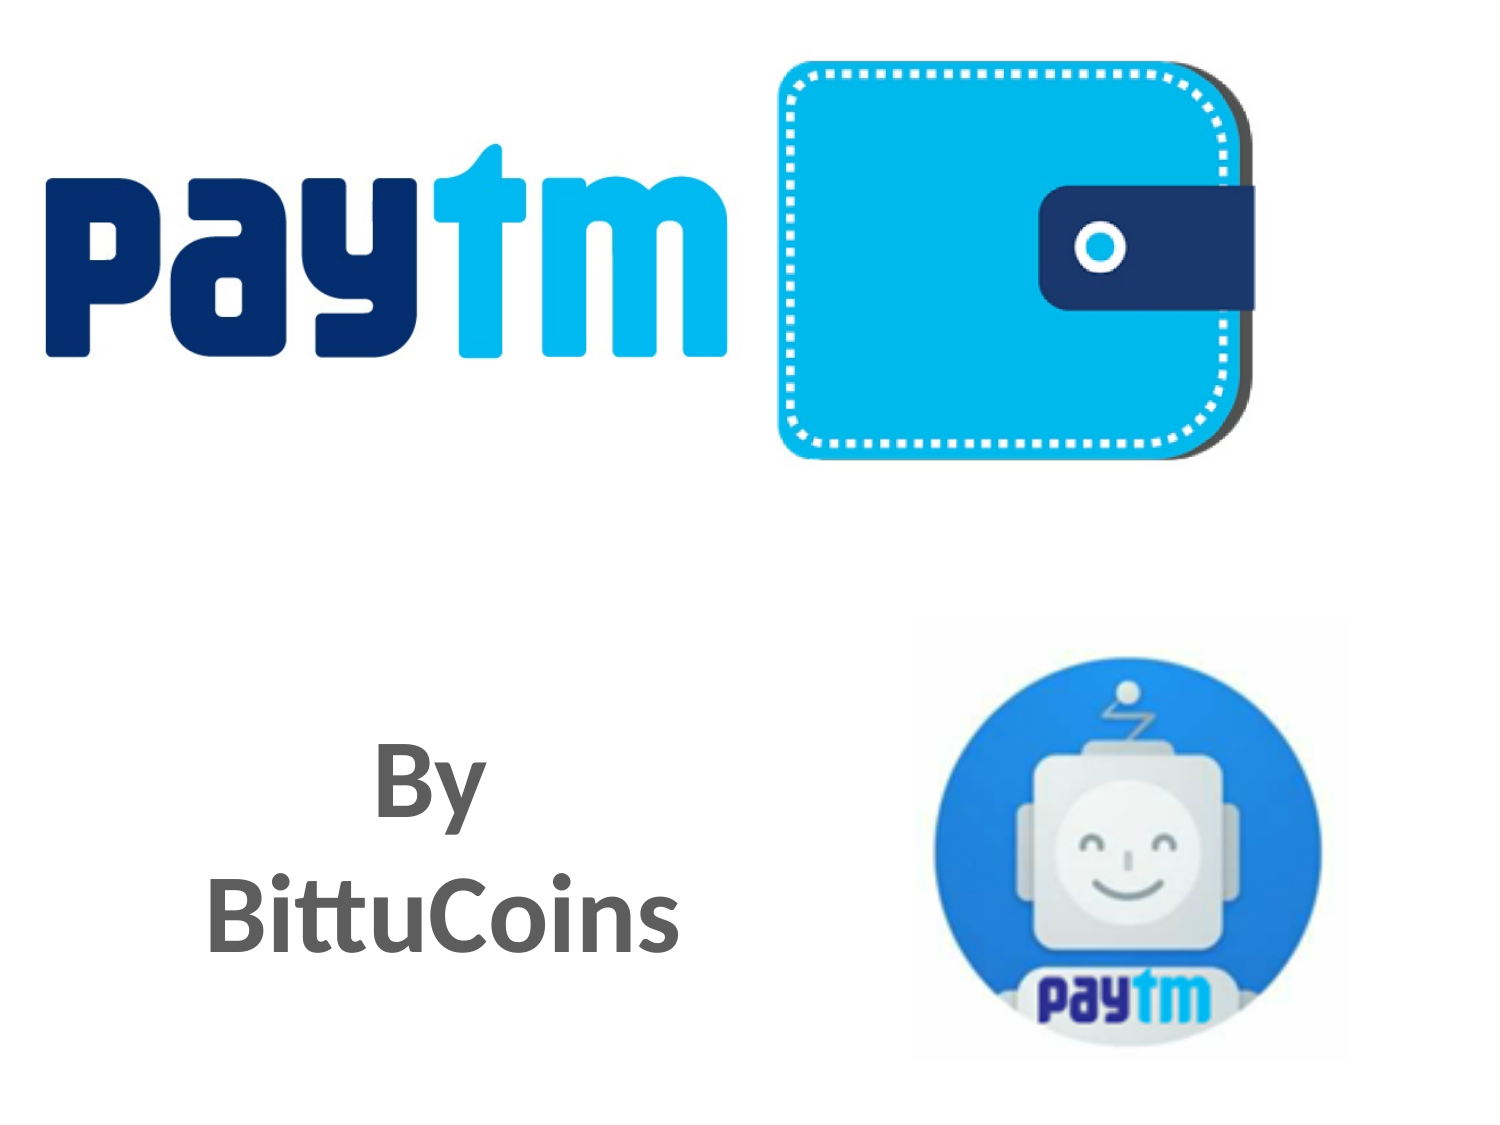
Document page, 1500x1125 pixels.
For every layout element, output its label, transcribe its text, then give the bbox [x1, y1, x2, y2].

picture [0, 0, 1315, 523]
picture [912, 622, 1351, 1061]
text_box By BittuCoins [99, 697, 787, 983]
